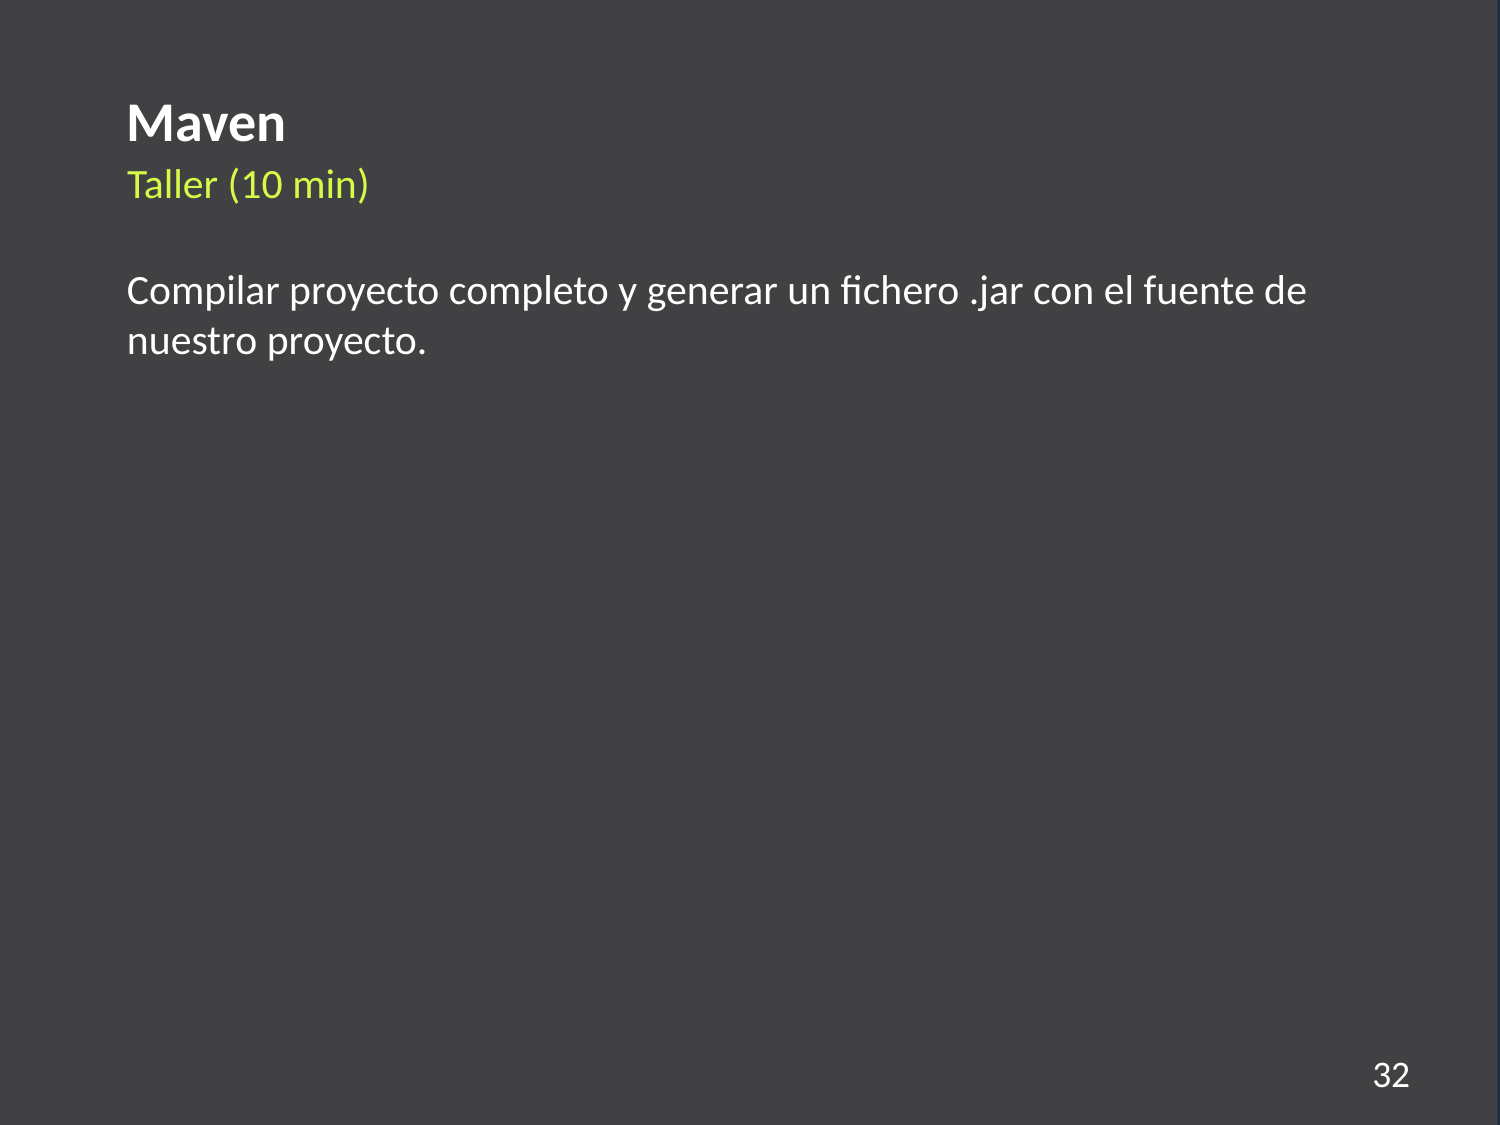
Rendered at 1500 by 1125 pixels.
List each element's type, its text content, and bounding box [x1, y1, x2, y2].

text_box 32 [1281, 1042, 1425, 1103]
text_box Compilar proyecto completo y generar un fichero .jar con el fuente de nuestro proyecto. [112, 255, 1425, 941]
list Maven [112, 78, 1069, 148]
text_box Taller (10 min) [112, 148, 1425, 220]
